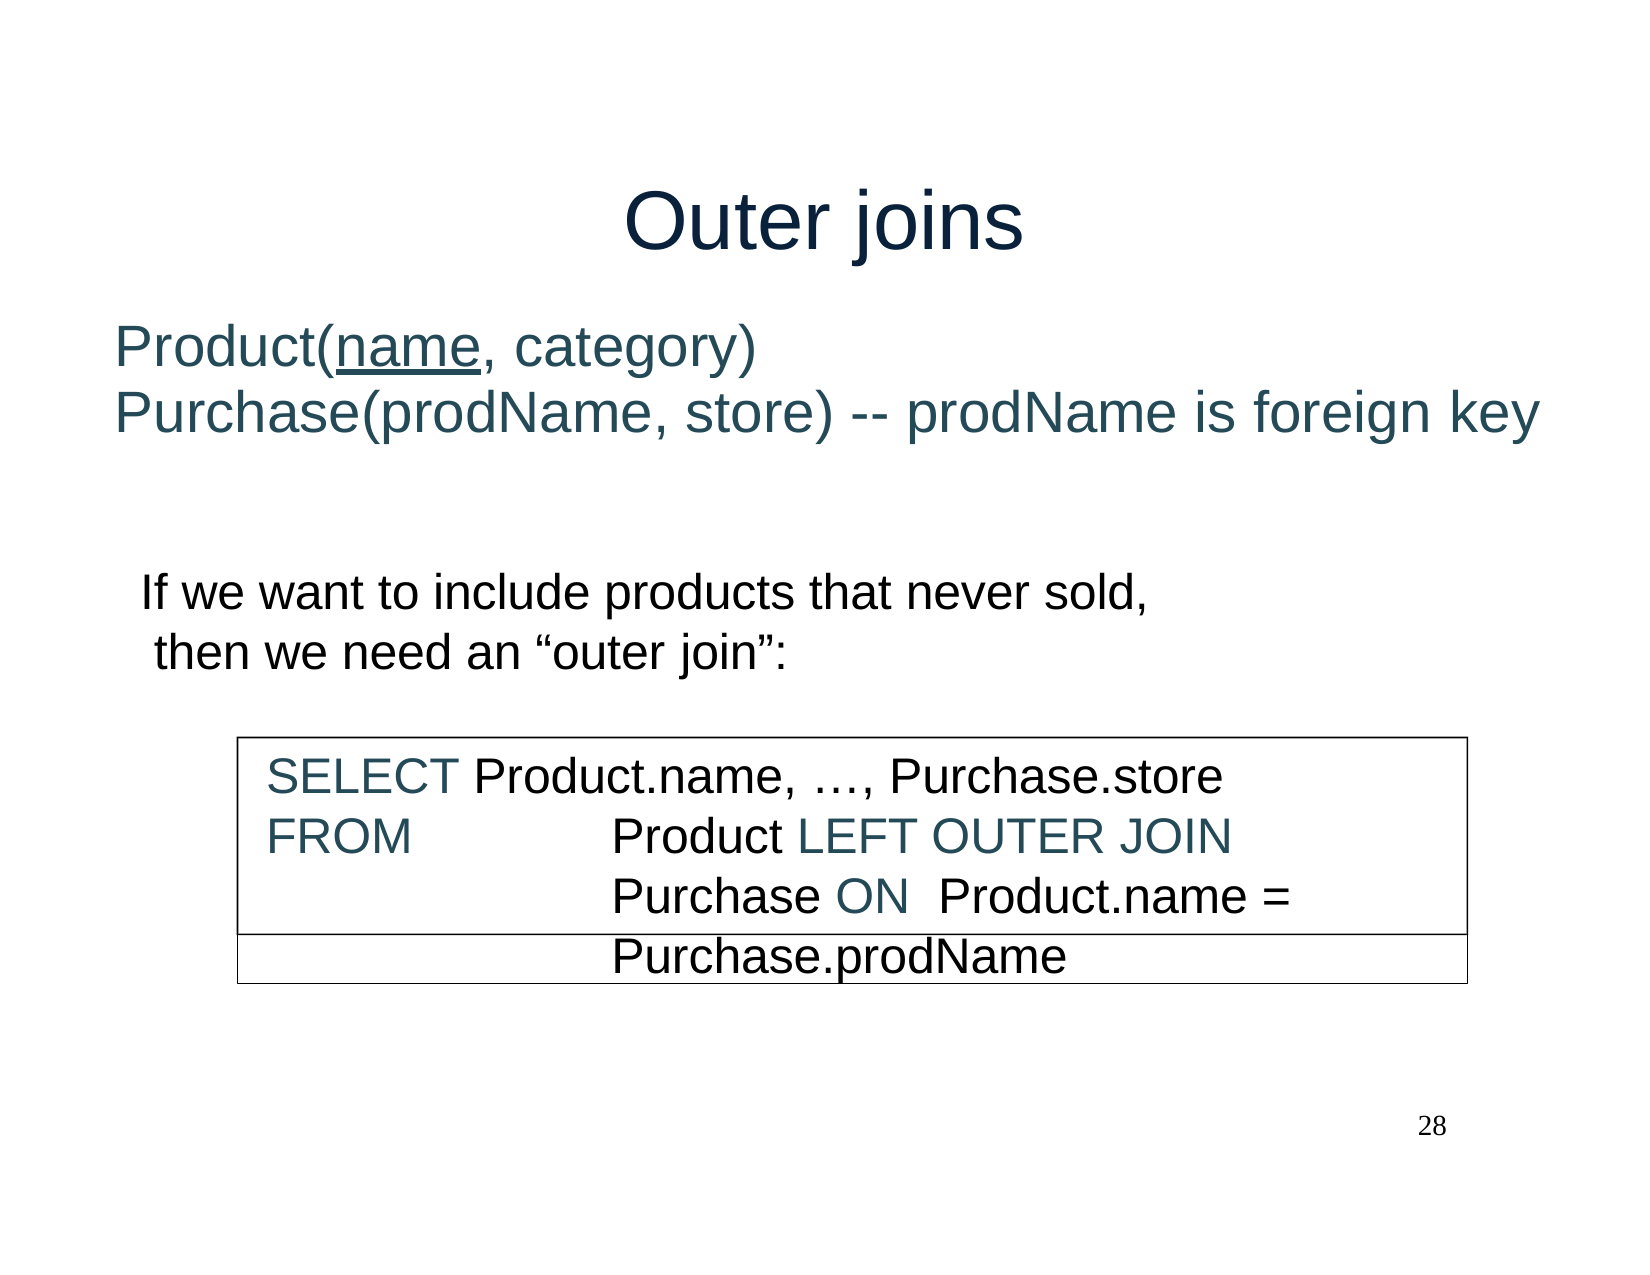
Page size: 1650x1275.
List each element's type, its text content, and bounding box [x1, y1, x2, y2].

text_box SELECT Product.name, …, Purchase.store FROM Product LEFT OUTER JOIN Purchase ON Product.name = Purchase.prodName [237, 737, 1468, 984]
text_box 28 [1415, 1107, 1450, 1142]
text_box Product(name, category) Purchase(prodName, store) -- prodName is foreign key If we want to include products that never sold, then we need an “outer join”: [112, 309, 1544, 680]
title Outer joins [621, 164, 1029, 380]
